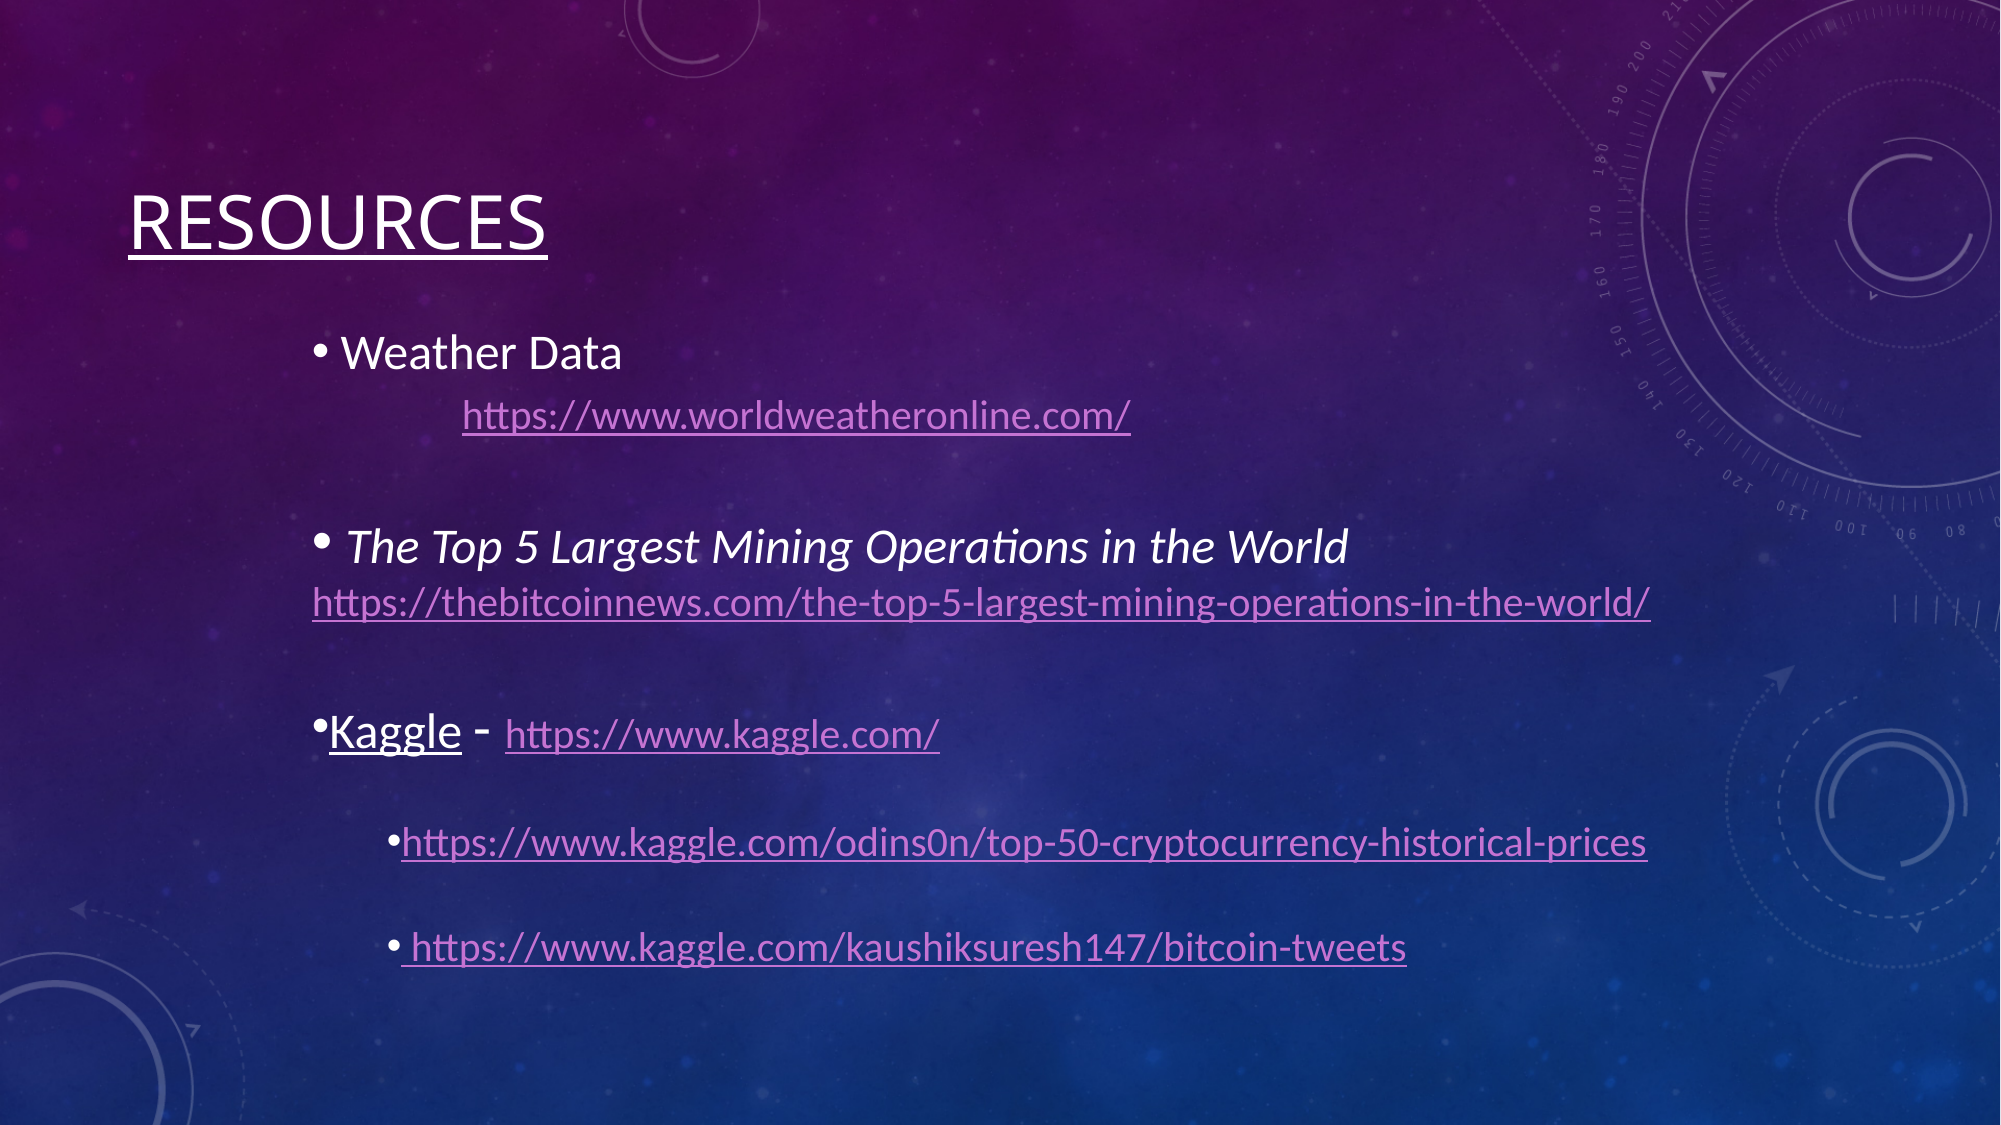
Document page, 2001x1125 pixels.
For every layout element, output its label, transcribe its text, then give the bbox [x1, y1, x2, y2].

picture [0, 0, 2001, 1125]
title Resources [112, 99, 1775, 234]
text_box Weather Data https://www.worldweatheronline.com/ The Top 5 Largest Mining Operations in the World https://thebitcoinnews.com/the-top-5-largest-mining-operations-in-the-world/ Kaggle - https://www.kaggle.com/ https://www.kaggle.com/odins0n/top-50-cryptocurrency-historical-prices https://www.kaggle.com/kaushiksuresh147/bitcoin-tweets [21, 234, 1978, 1056]
